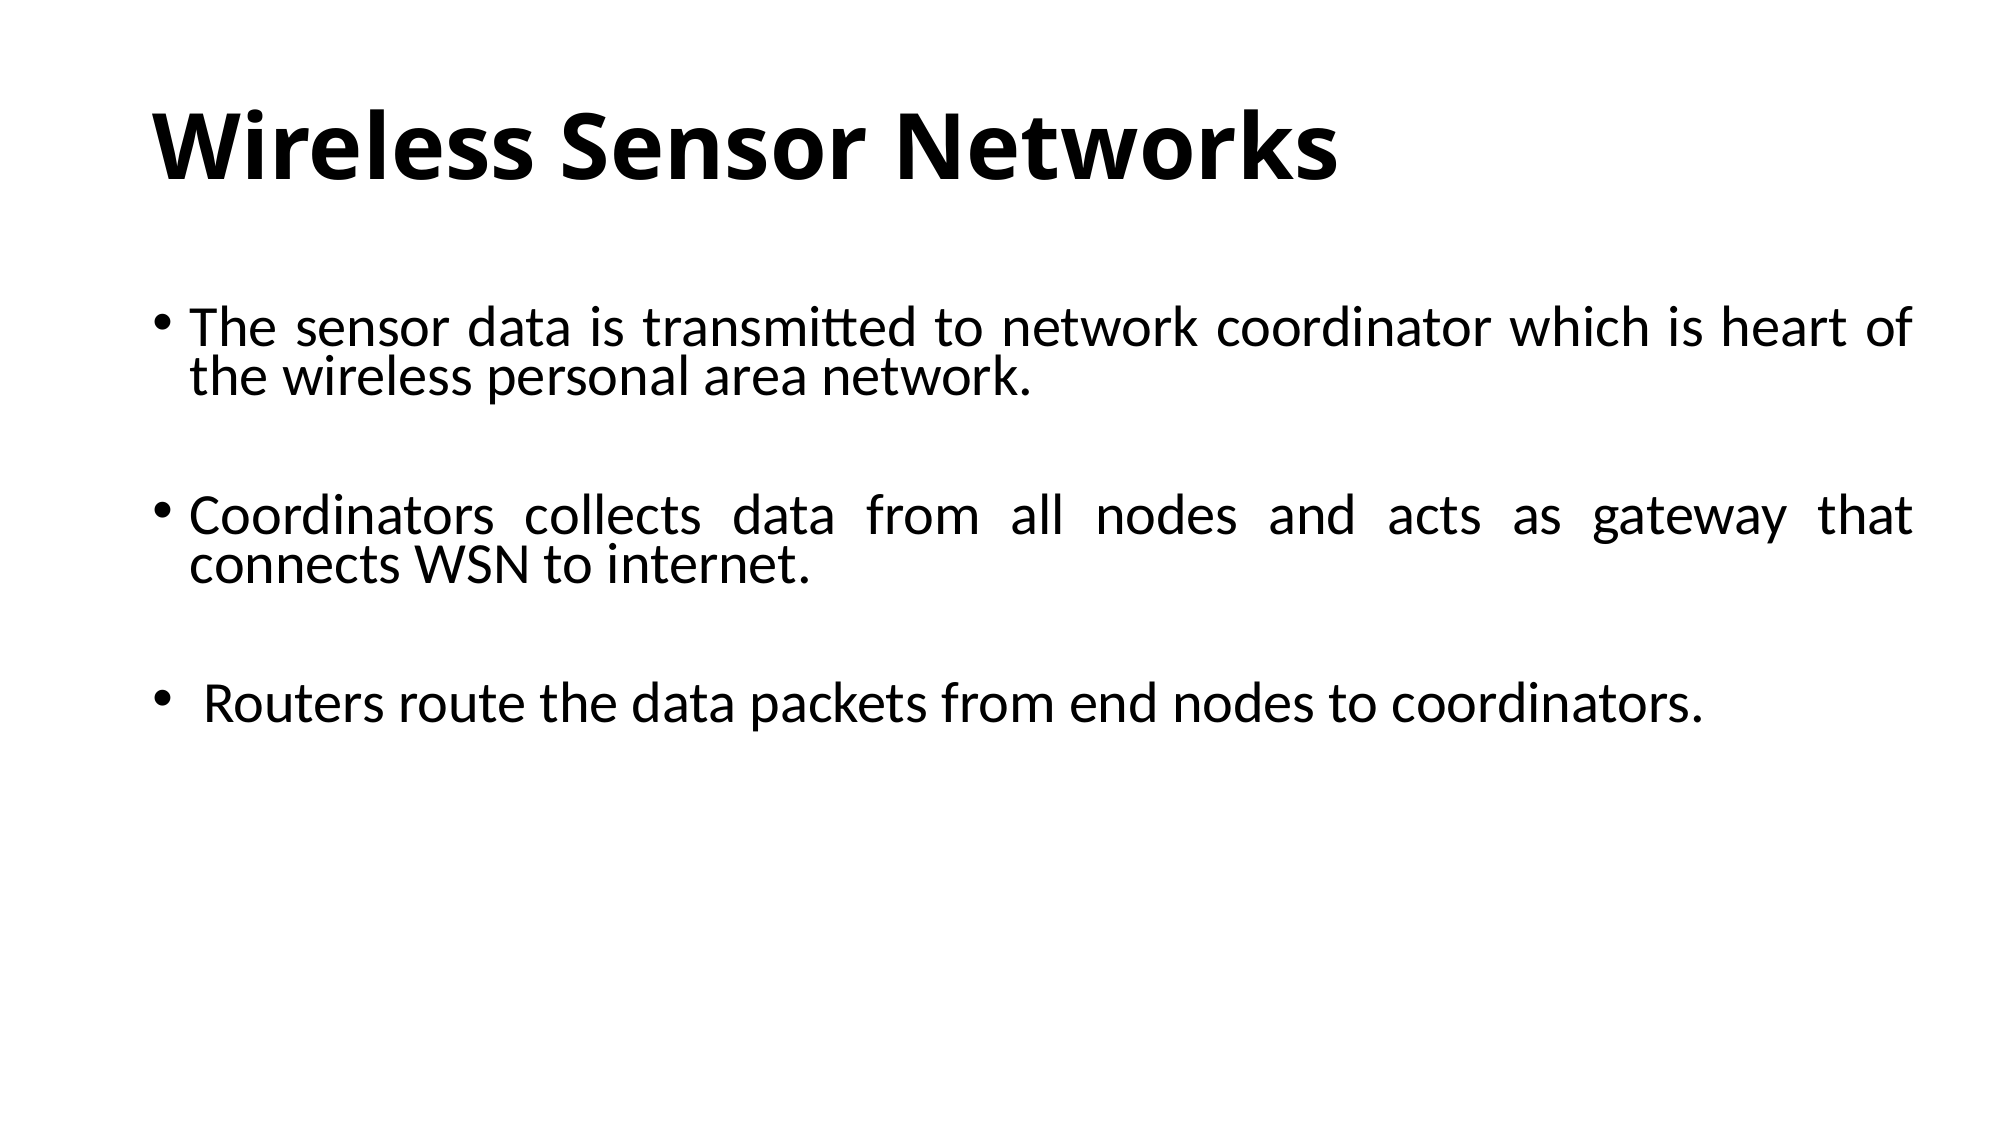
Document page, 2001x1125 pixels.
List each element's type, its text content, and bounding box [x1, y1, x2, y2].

title Wireless Sensor Networks [137, 59, 1863, 241]
list The sensor data is transmitted to network coordinator which is heart of the wireless personal area network. Coordinators collects data from all nodes and acts as gateway that connects WSN to internet. Routers route the data packets from end nodes to coordinators. [137, 299, 1931, 1014]
